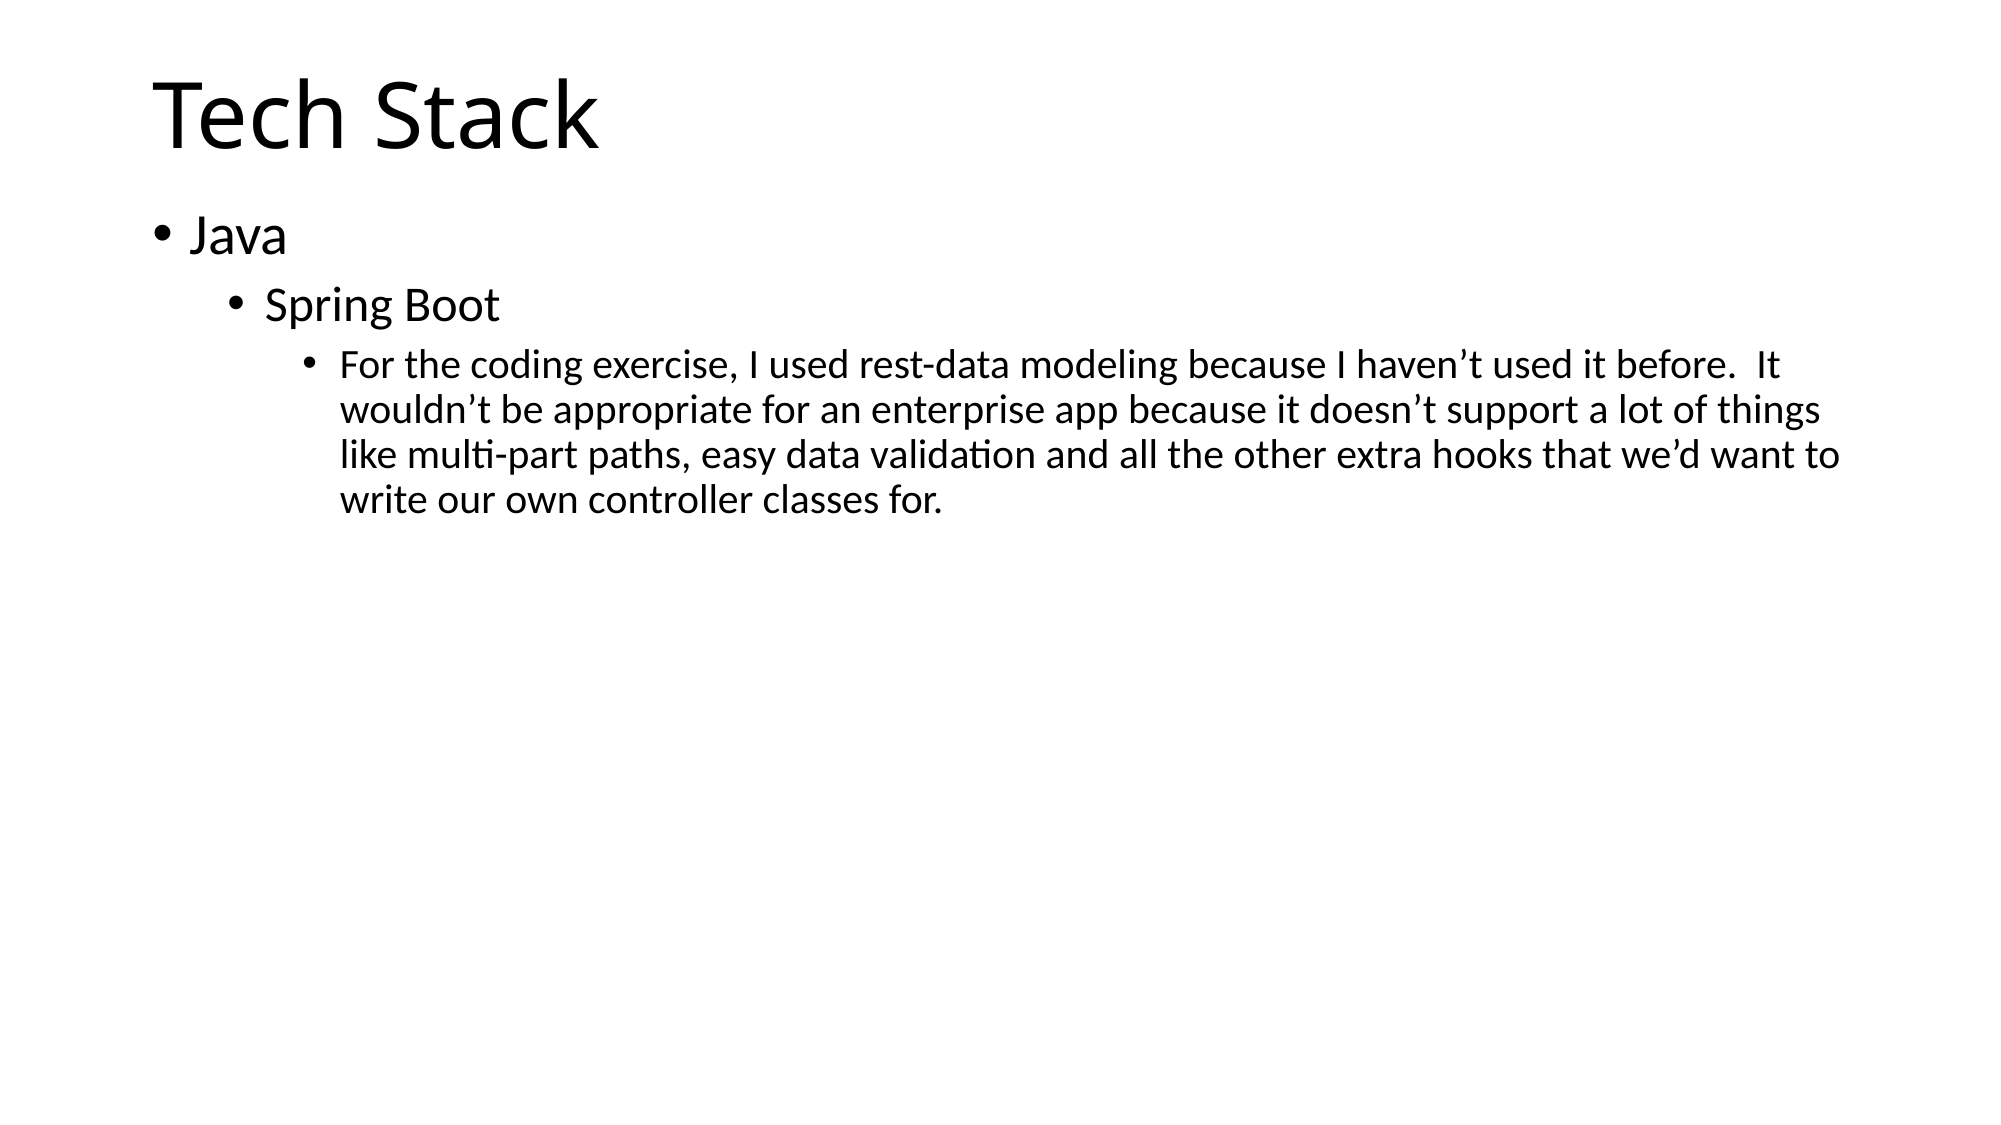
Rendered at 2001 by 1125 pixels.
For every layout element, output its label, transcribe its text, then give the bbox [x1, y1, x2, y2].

list Java Spring Boot For the coding exercise, I used rest-data modeling because I haven’t used it before. It wouldn’t be appropriate for an enterprise app because it doesn’t support a lot of things like multi-part paths, easy data validation and all the other extra hooks that we’d want to write our own controller classes for. [137, 197, 1863, 1014]
title Tech Stack [137, 59, 1863, 178]
